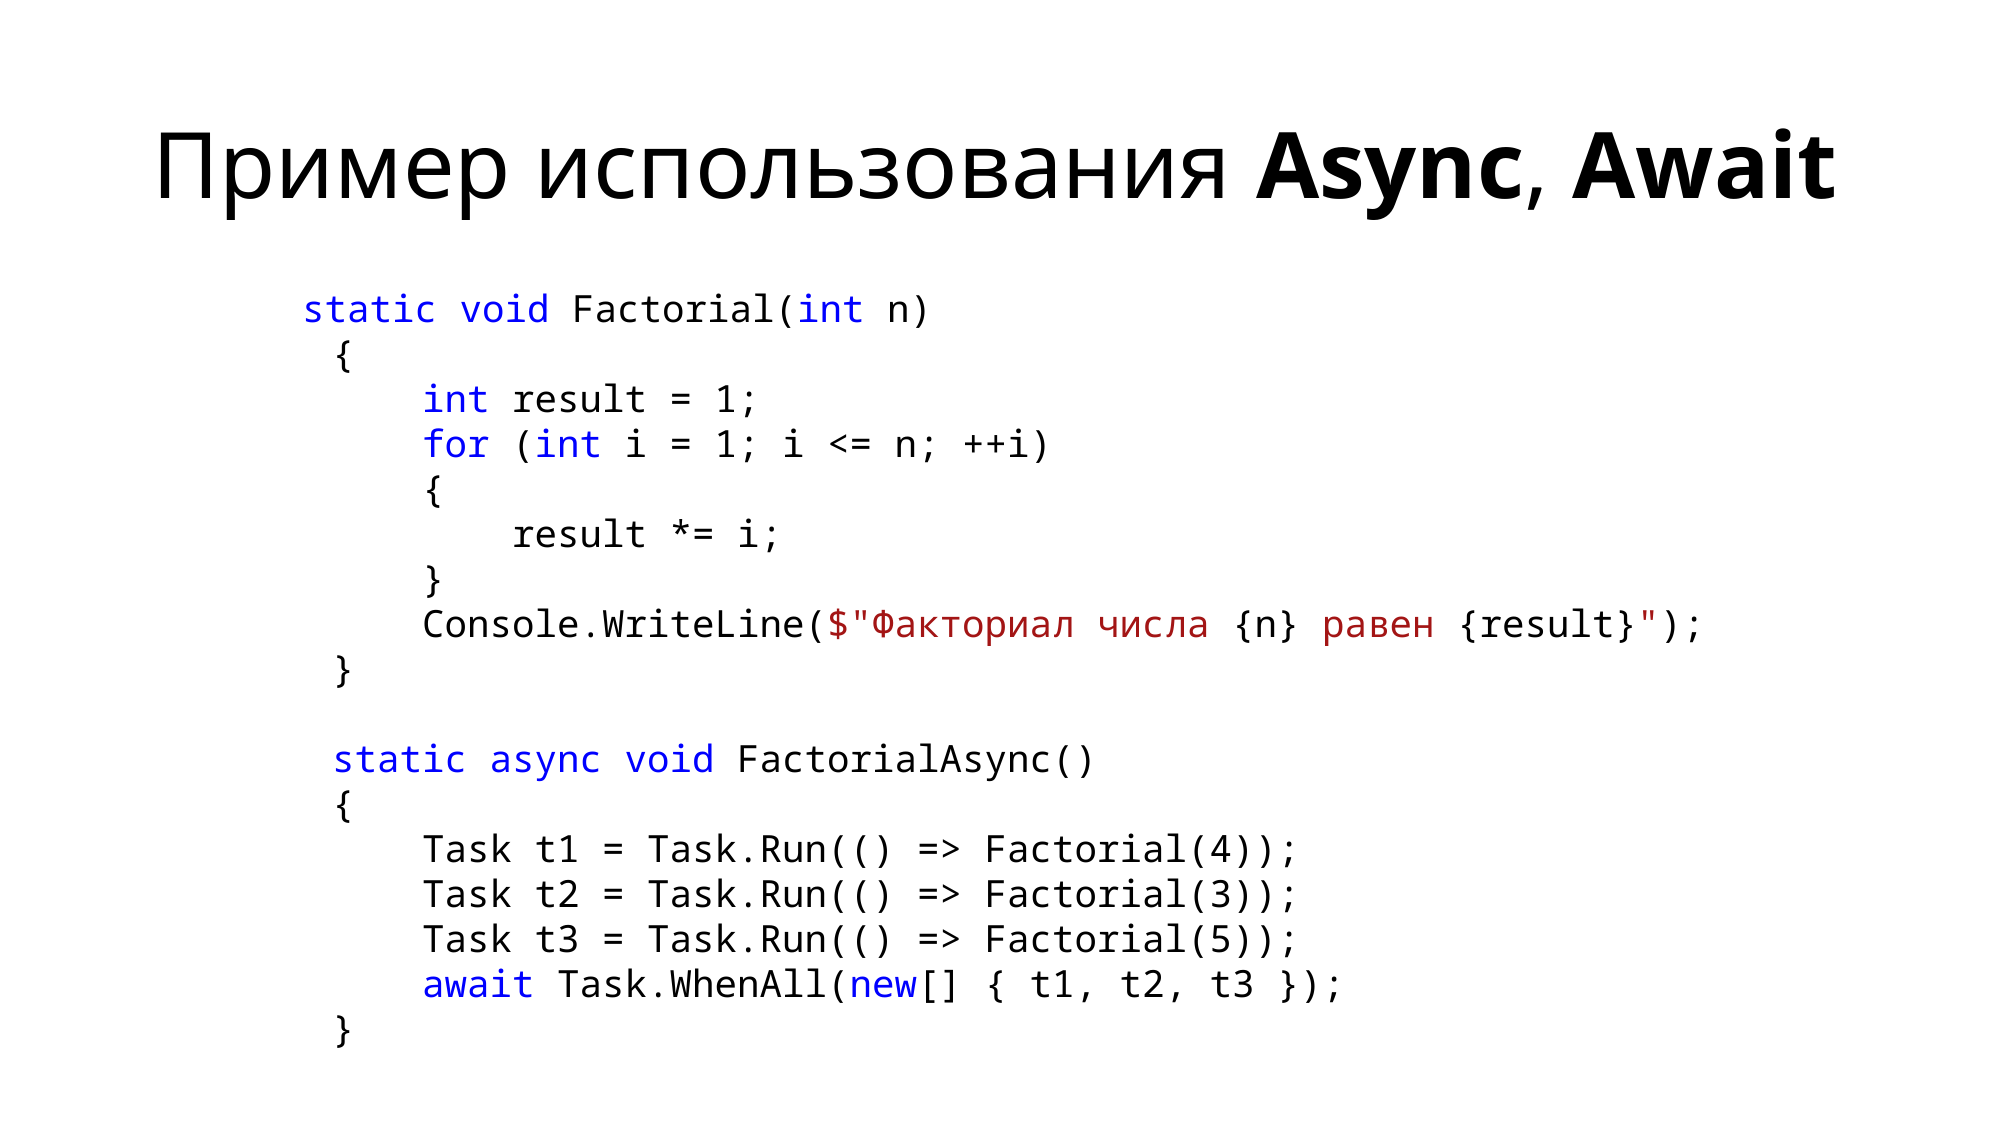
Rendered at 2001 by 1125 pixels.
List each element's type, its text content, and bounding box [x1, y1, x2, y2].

title Пример использования Async, Await [137, 59, 1863, 277]
text_box static void Factorial(int n) { int result = 1; for (int i = 1; i <= n; ++i) { result *= i; } Console.WriteLine($"Факториал числа {n} равен {result}"); } static async void FactorialAsync() { Task t1 = Task.Run(() => Factorial(4)); Task t2 = Task.Run(() => Factorial(3)); Task t3 = Task.Run(() => Factorial(5)); await Task.WhenAll(new[] { t1, t2, t3 }); } [137, 277, 1863, 1058]
